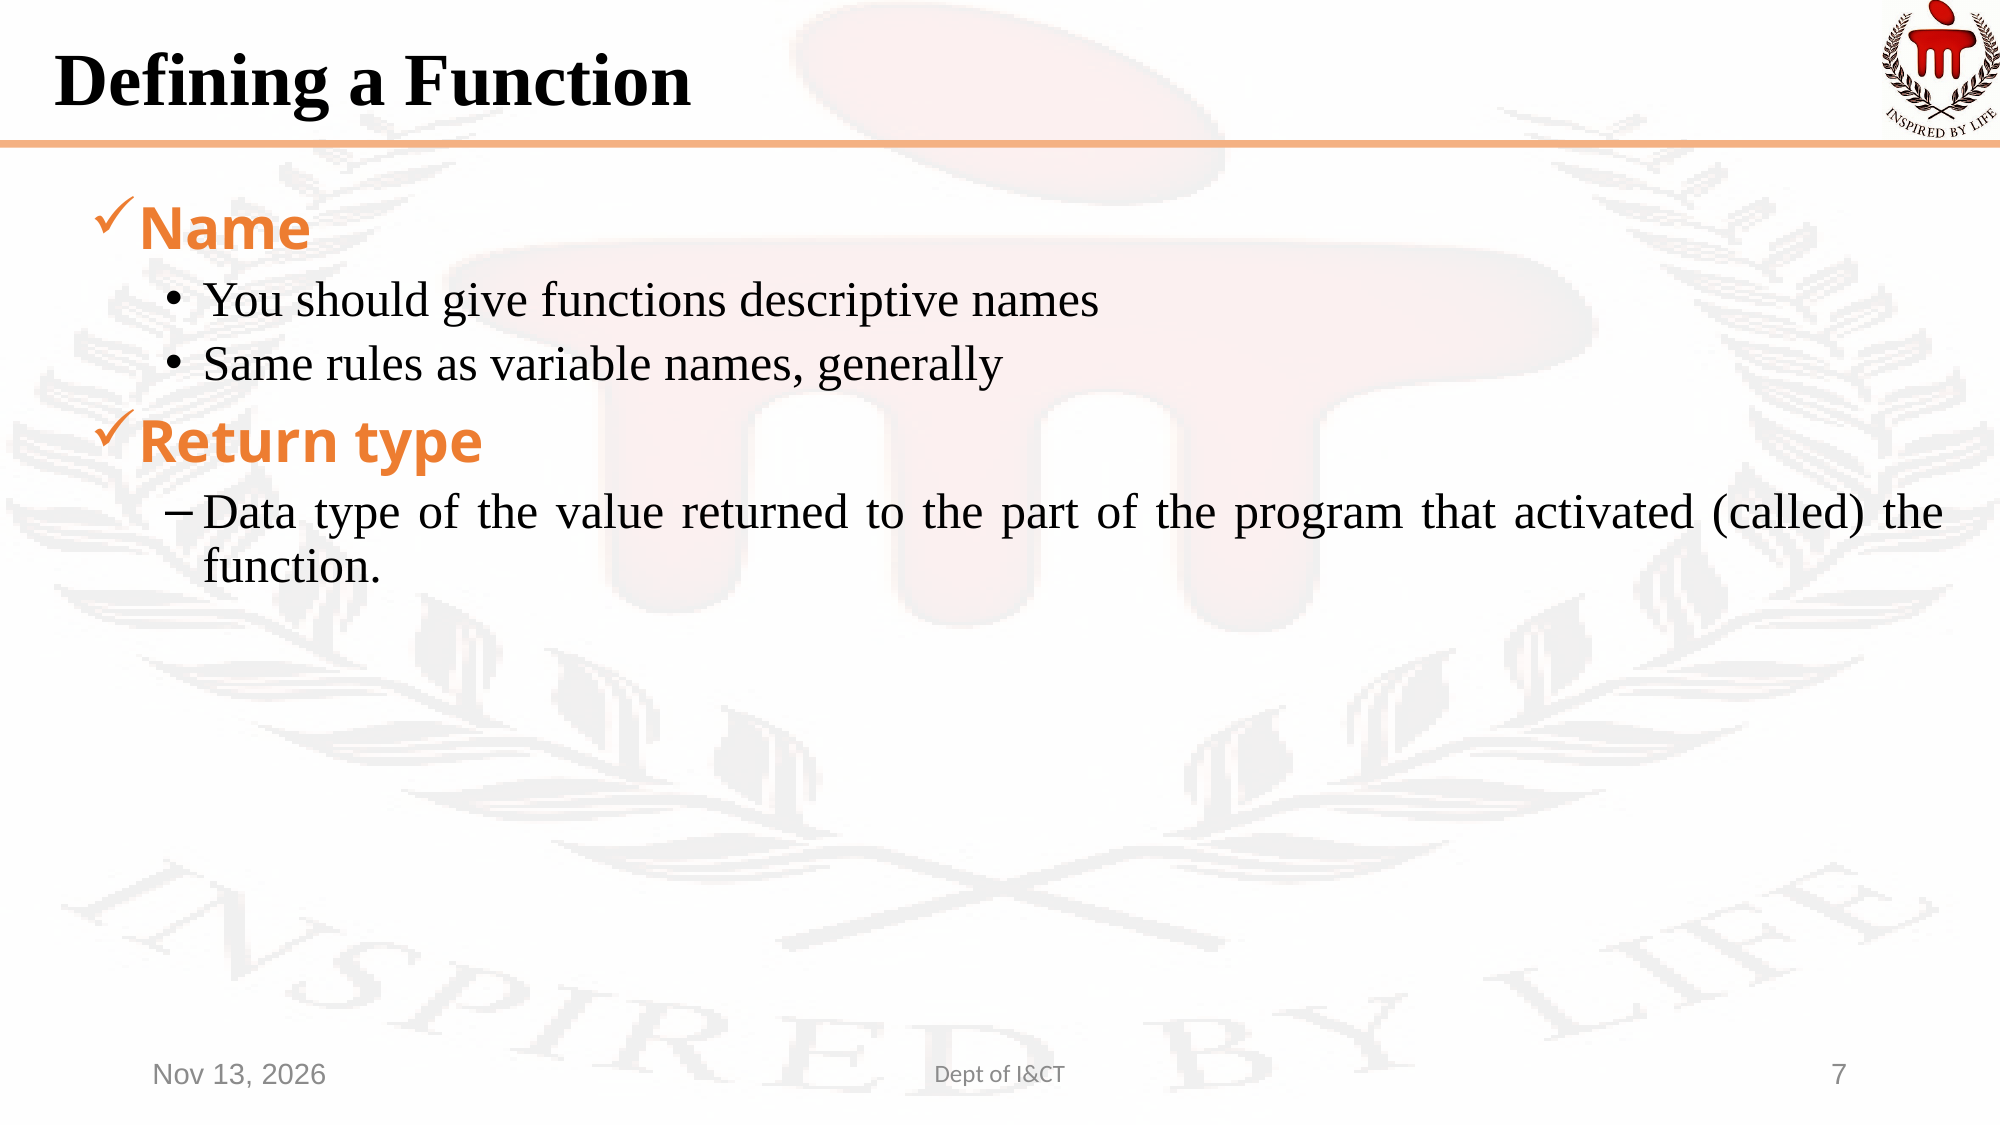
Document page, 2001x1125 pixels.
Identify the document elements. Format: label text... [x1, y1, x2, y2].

picture [1882, 0, 2000, 140]
list Name You should give functions descriptive names Same rules as variable names, generally Return type Data type of the value returned to the part of the program that activated (called) the function. [75, 192, 1961, 868]
footer Dept of I&CT [662, 1042, 1338, 1103]
title Defining a Function [39, 22, 1863, 141]
slide_number 22-Sep-22 [137, 1042, 588, 1103]
slide_number 7 [1412, 1042, 1863, 1103]
